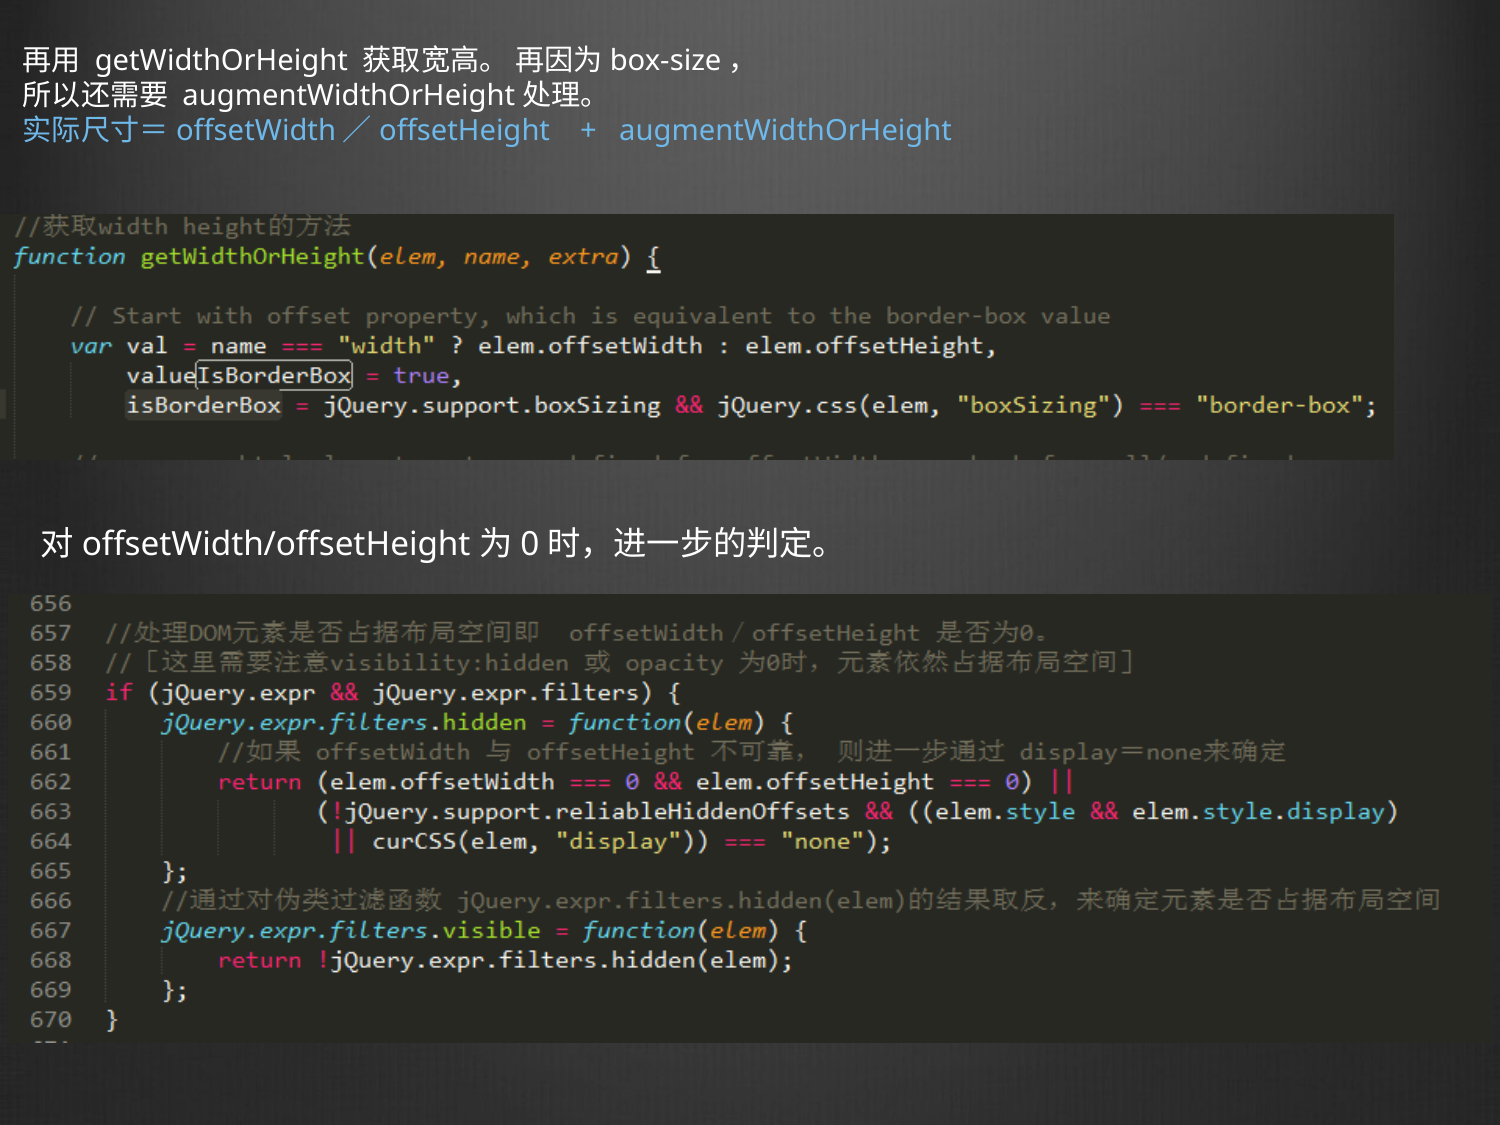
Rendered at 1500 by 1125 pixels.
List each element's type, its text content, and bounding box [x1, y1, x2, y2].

picture [0, 214, 1394, 460]
text_box 再用 getWidthOrHeight 获取宽高。 再因为box-size， 所以还需要 augmentWidthOrHeight处理。 实际尺寸＝offsetWidth／offsetHeight + augmentWidthOrHeight [7, 34, 968, 154]
picture [8, 594, 1492, 1043]
text_box 对offsetWidth/offsetHeight为0时，进一步的判定。 [25, 514, 862, 570]
